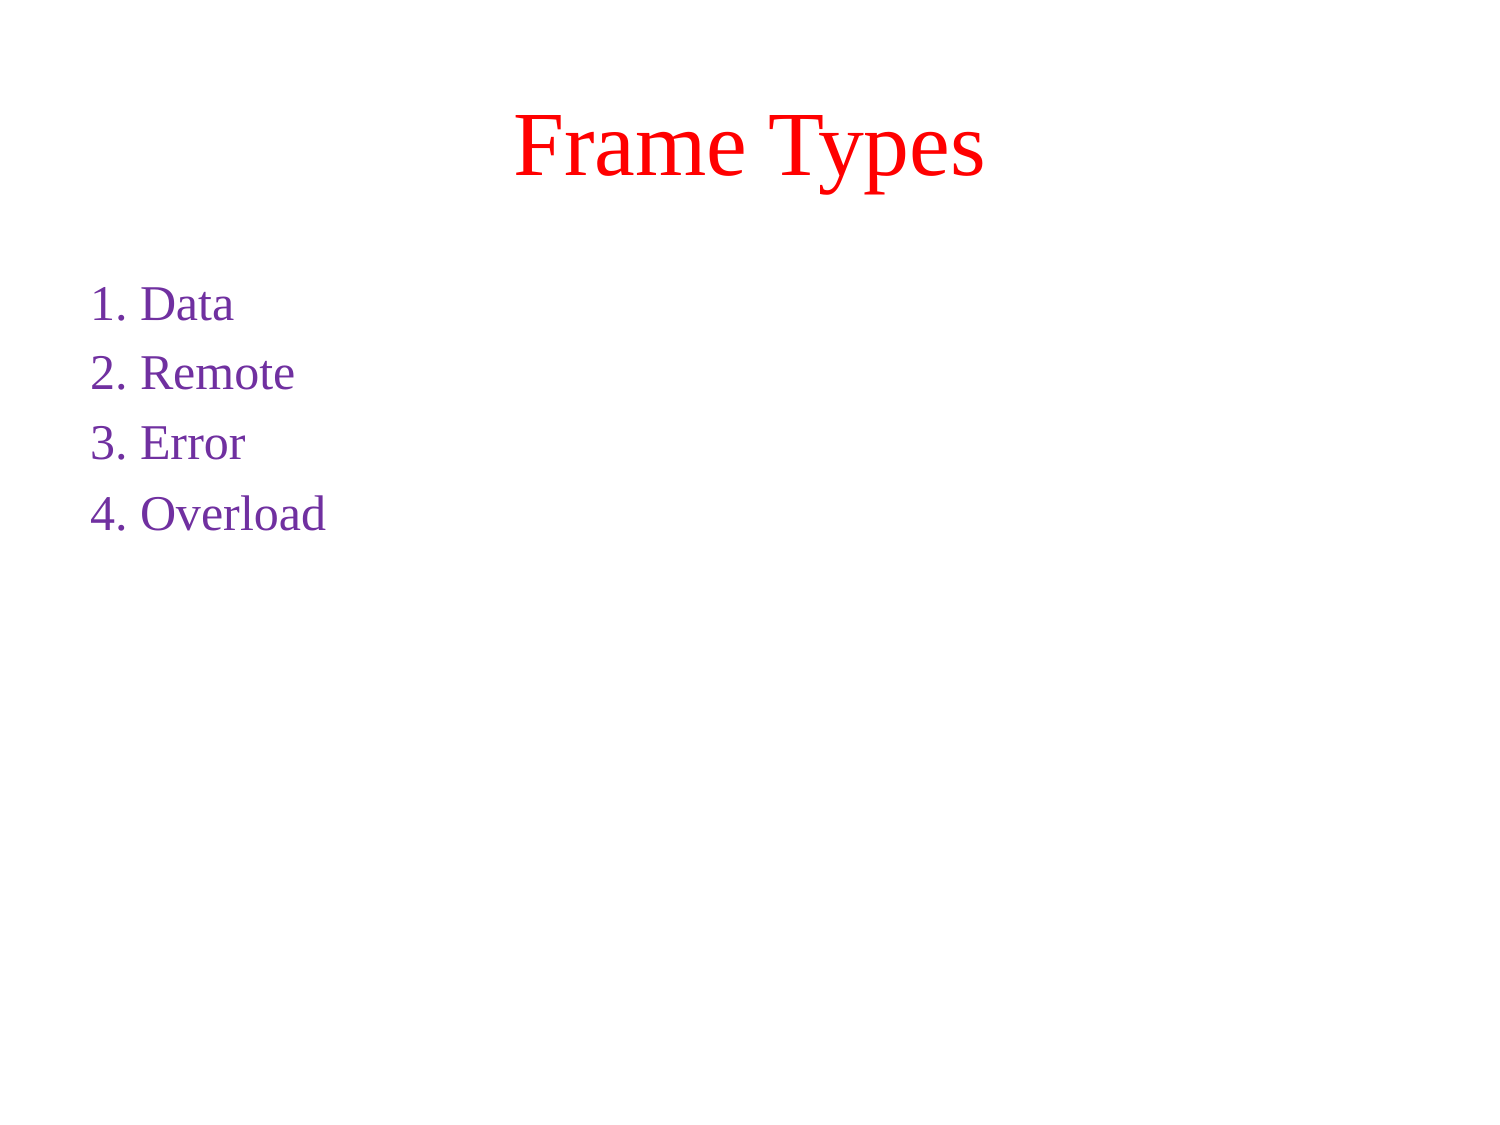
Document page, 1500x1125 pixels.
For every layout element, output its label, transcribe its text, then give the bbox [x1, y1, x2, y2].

title Frame Types [75, 45, 1425, 233]
list 1. Data 2. Remote 3. Error 4. Overload [75, 262, 1425, 1005]
